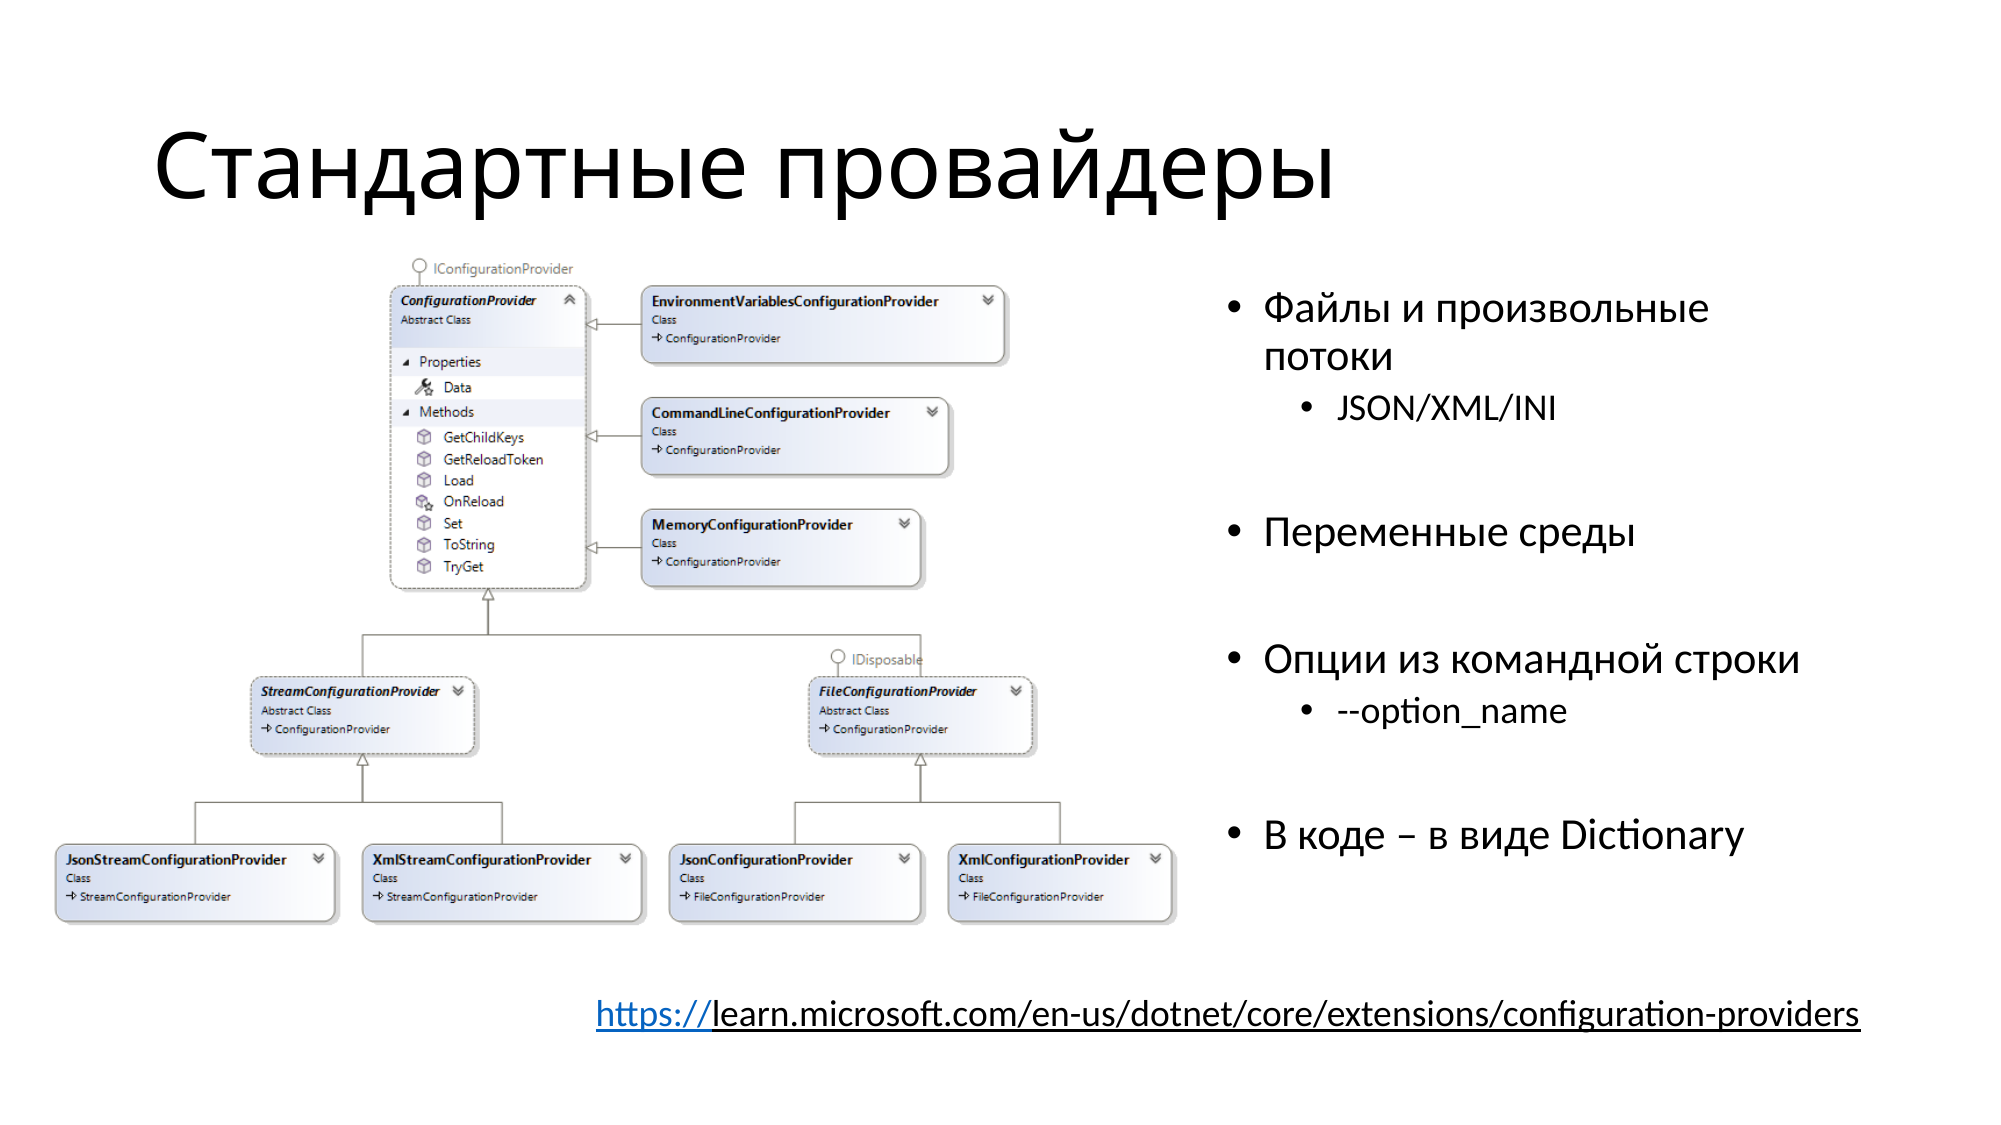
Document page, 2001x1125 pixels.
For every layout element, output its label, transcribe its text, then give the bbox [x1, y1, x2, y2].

list Файлы и произвольные потоки JSON/XML/INI Переменные среды Опции из командной строки --option_name В коде – в виде Dictionary [1211, 277, 1863, 874]
text_box https://learn.microsoft.com/en-us/dotnet/core/extensions/configuration-providers [580, 981, 1896, 1042]
picture [44, 247, 1182, 931]
title Стандартные провайдеры [137, 59, 1863, 278]
